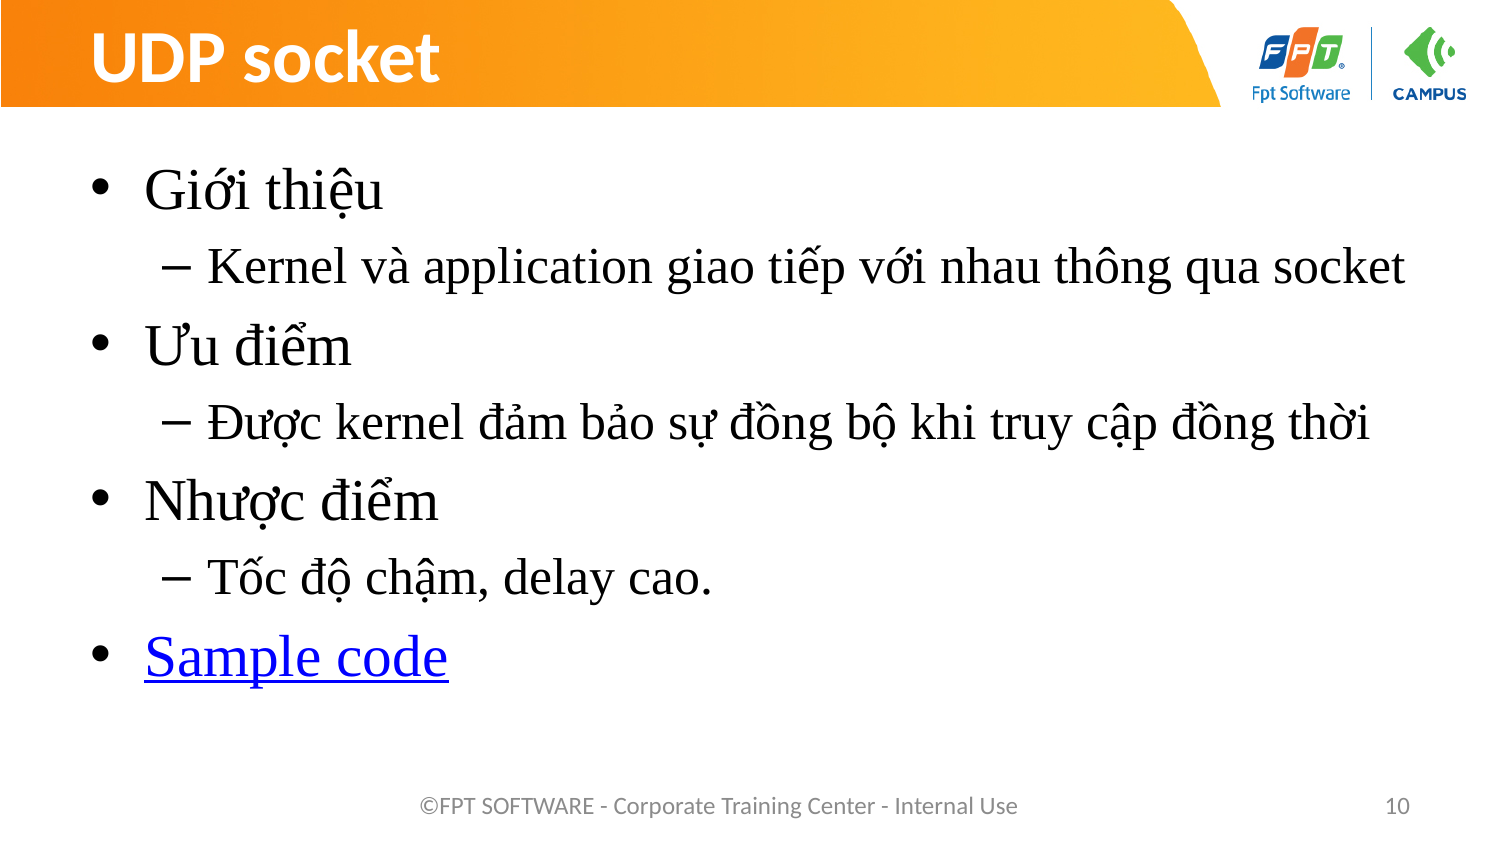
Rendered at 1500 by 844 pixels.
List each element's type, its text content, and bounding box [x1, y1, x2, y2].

picture [1, 0, 1499, 844]
title UDP socket [75, 0, 1176, 106]
list Giới thiệu Kernel và application giao tiếp với nhau thông qua socket Ưu điểm Được kernel đảm bảo sự đồng bộ khi truy cập đồng thời Nhược điểm Tốc độ chậm, delay cao. Sample code [75, 142, 1425, 754]
slide_number 10 [1074, 782, 1425, 827]
footer ©FPT SOFTWARE - Corporate Training Center - Internal Use [395, 782, 1043, 827]
